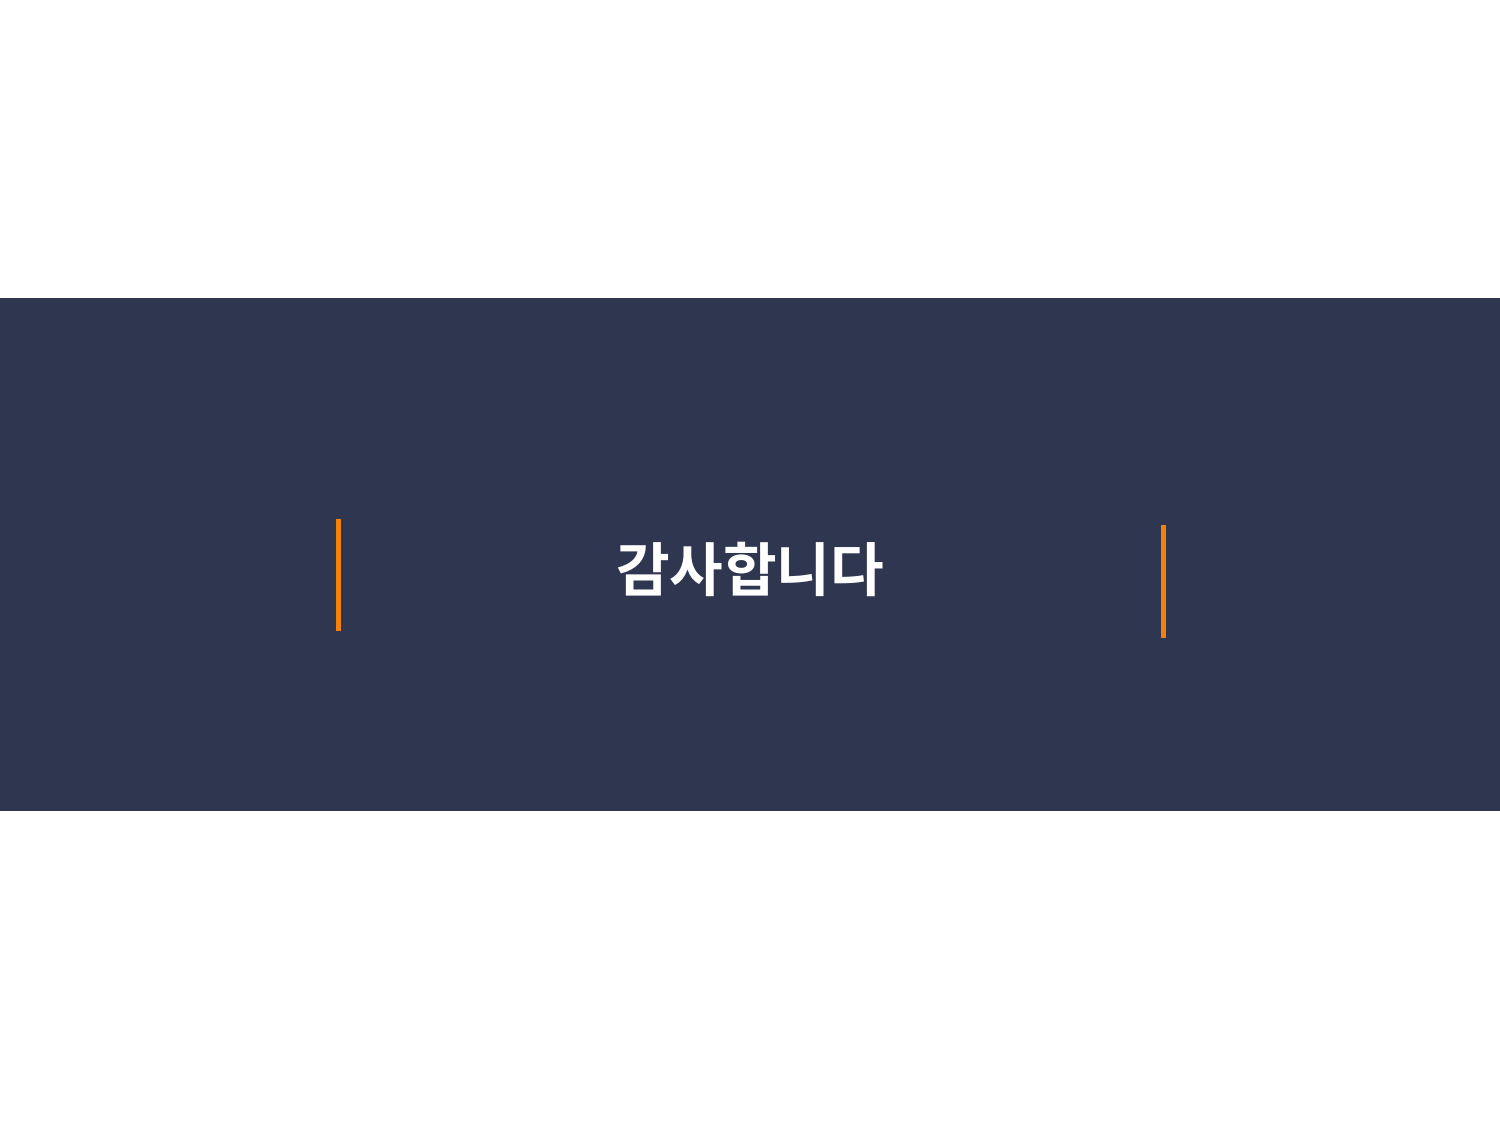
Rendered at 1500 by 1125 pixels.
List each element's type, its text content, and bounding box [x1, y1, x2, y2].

text_box 감사합니다 [343, 525, 1161, 611]
text_box [0, 298, 1500, 811]
